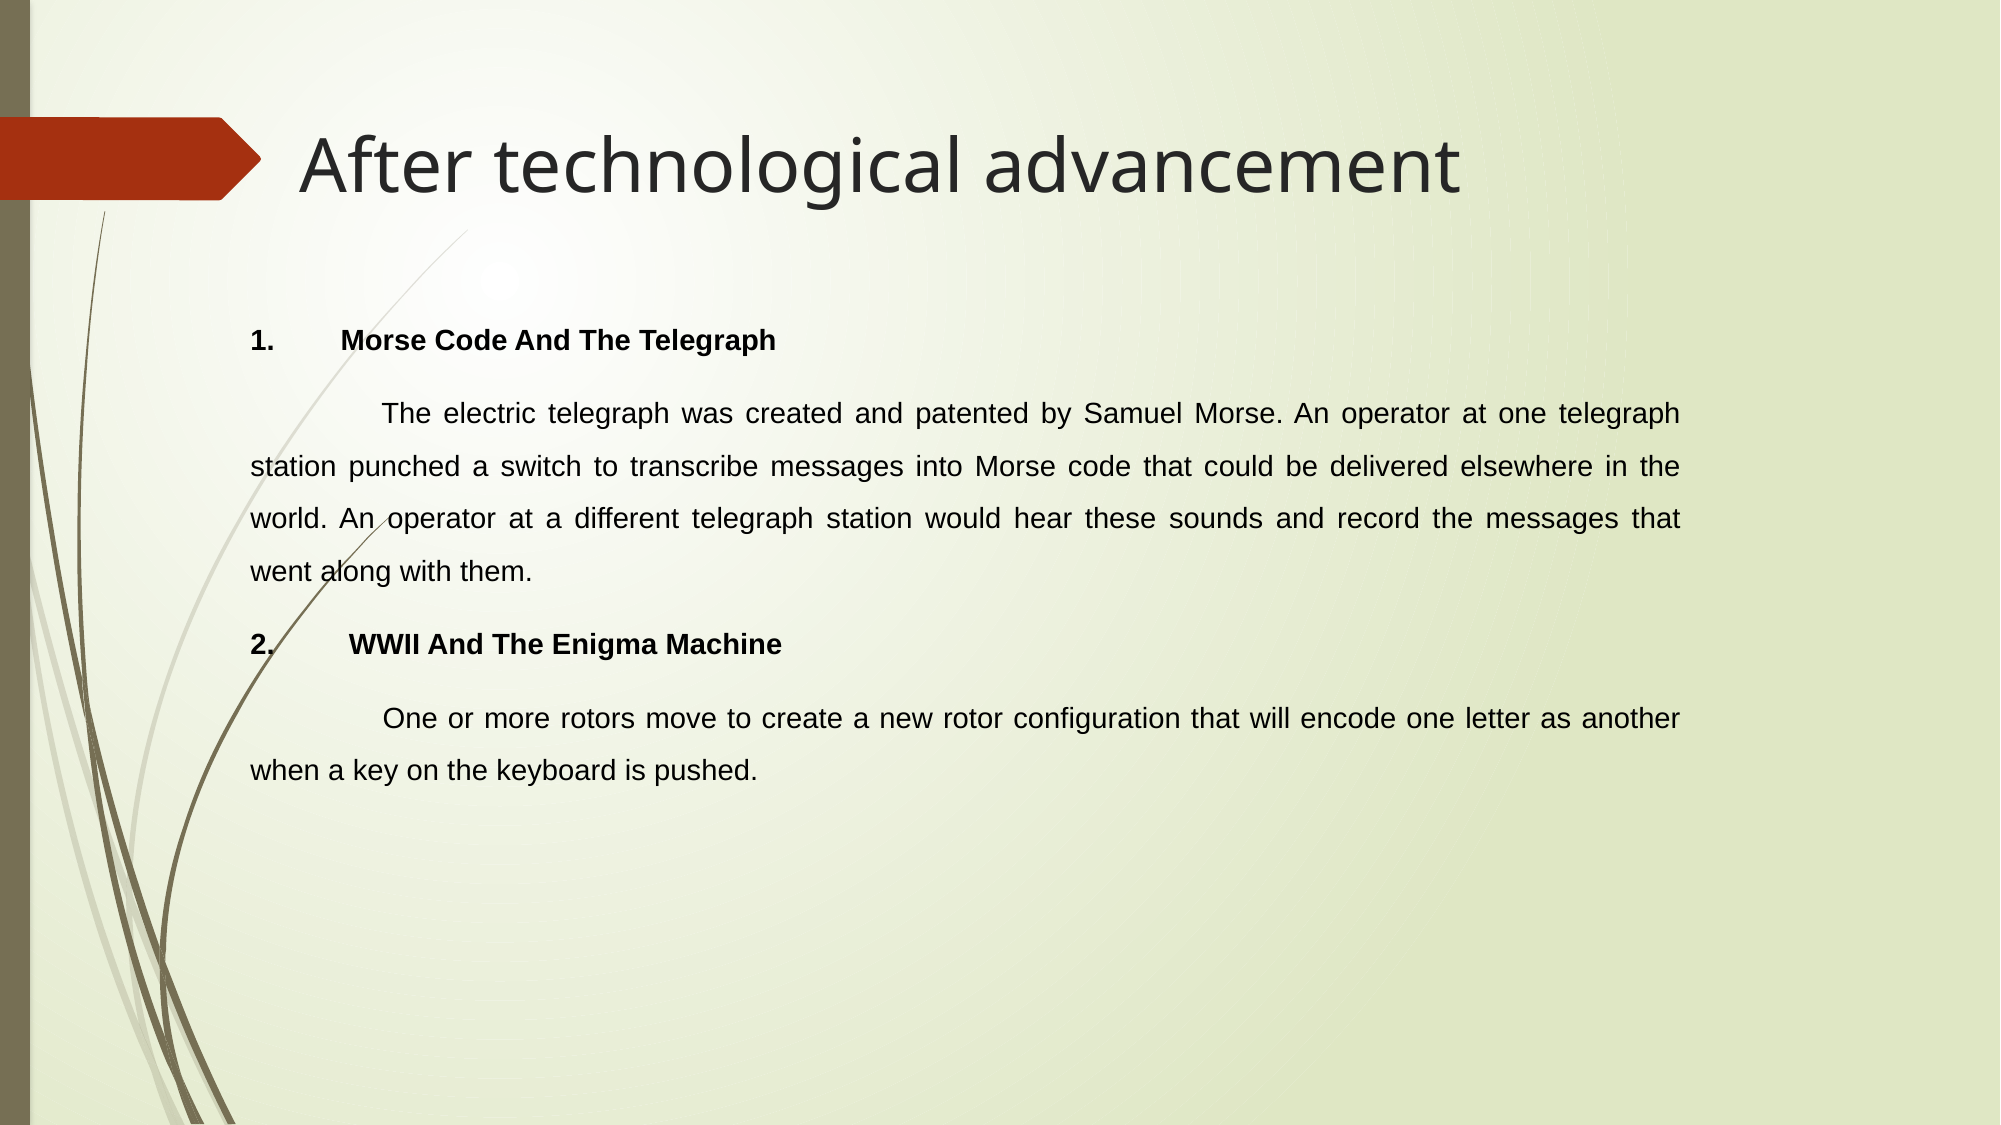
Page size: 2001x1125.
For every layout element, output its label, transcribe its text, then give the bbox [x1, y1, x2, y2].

list 1. Morse Code And The Telegraph The electric telegraph was created and patented by Samuel Morse. An operator at one telegraph station punched a switch to transcribe messages into Morse code that could be delivered elsewhere in the world. An operator at a different telegraph station would hear these sounds and record the messages that went along with them. 2. WWII And The Enigma Machine One or more rotors move to create a new rotor configuration that will encode one letter as another when a key on the keyboard is pushed. [235, 295, 1698, 916]
title After technological advancement [284, 109, 1747, 320]
